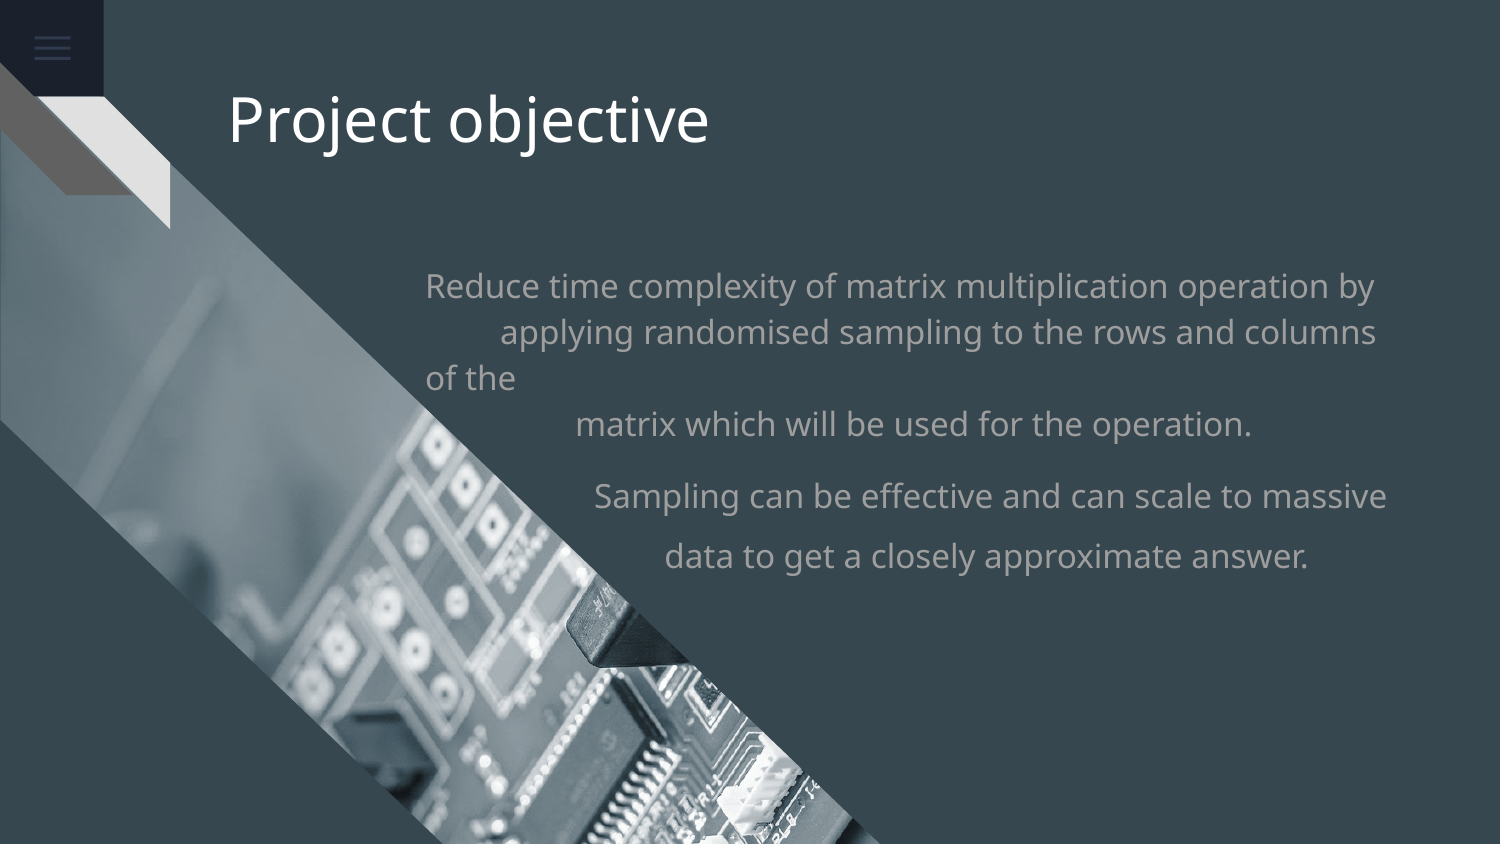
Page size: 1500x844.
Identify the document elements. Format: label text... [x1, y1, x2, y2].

picture [0, 97, 880, 844]
list Reduce time complexity of matrix multiplication operation by applying randomised sampling to the rows and columns of the matrix which will be used for the operation. [410, 244, 1429, 422]
list Sampling can be effective and can scale to massive data to get a closely approximate answer. [569, 440, 1414, 618]
title Project objective [212, 64, 1368, 215]
